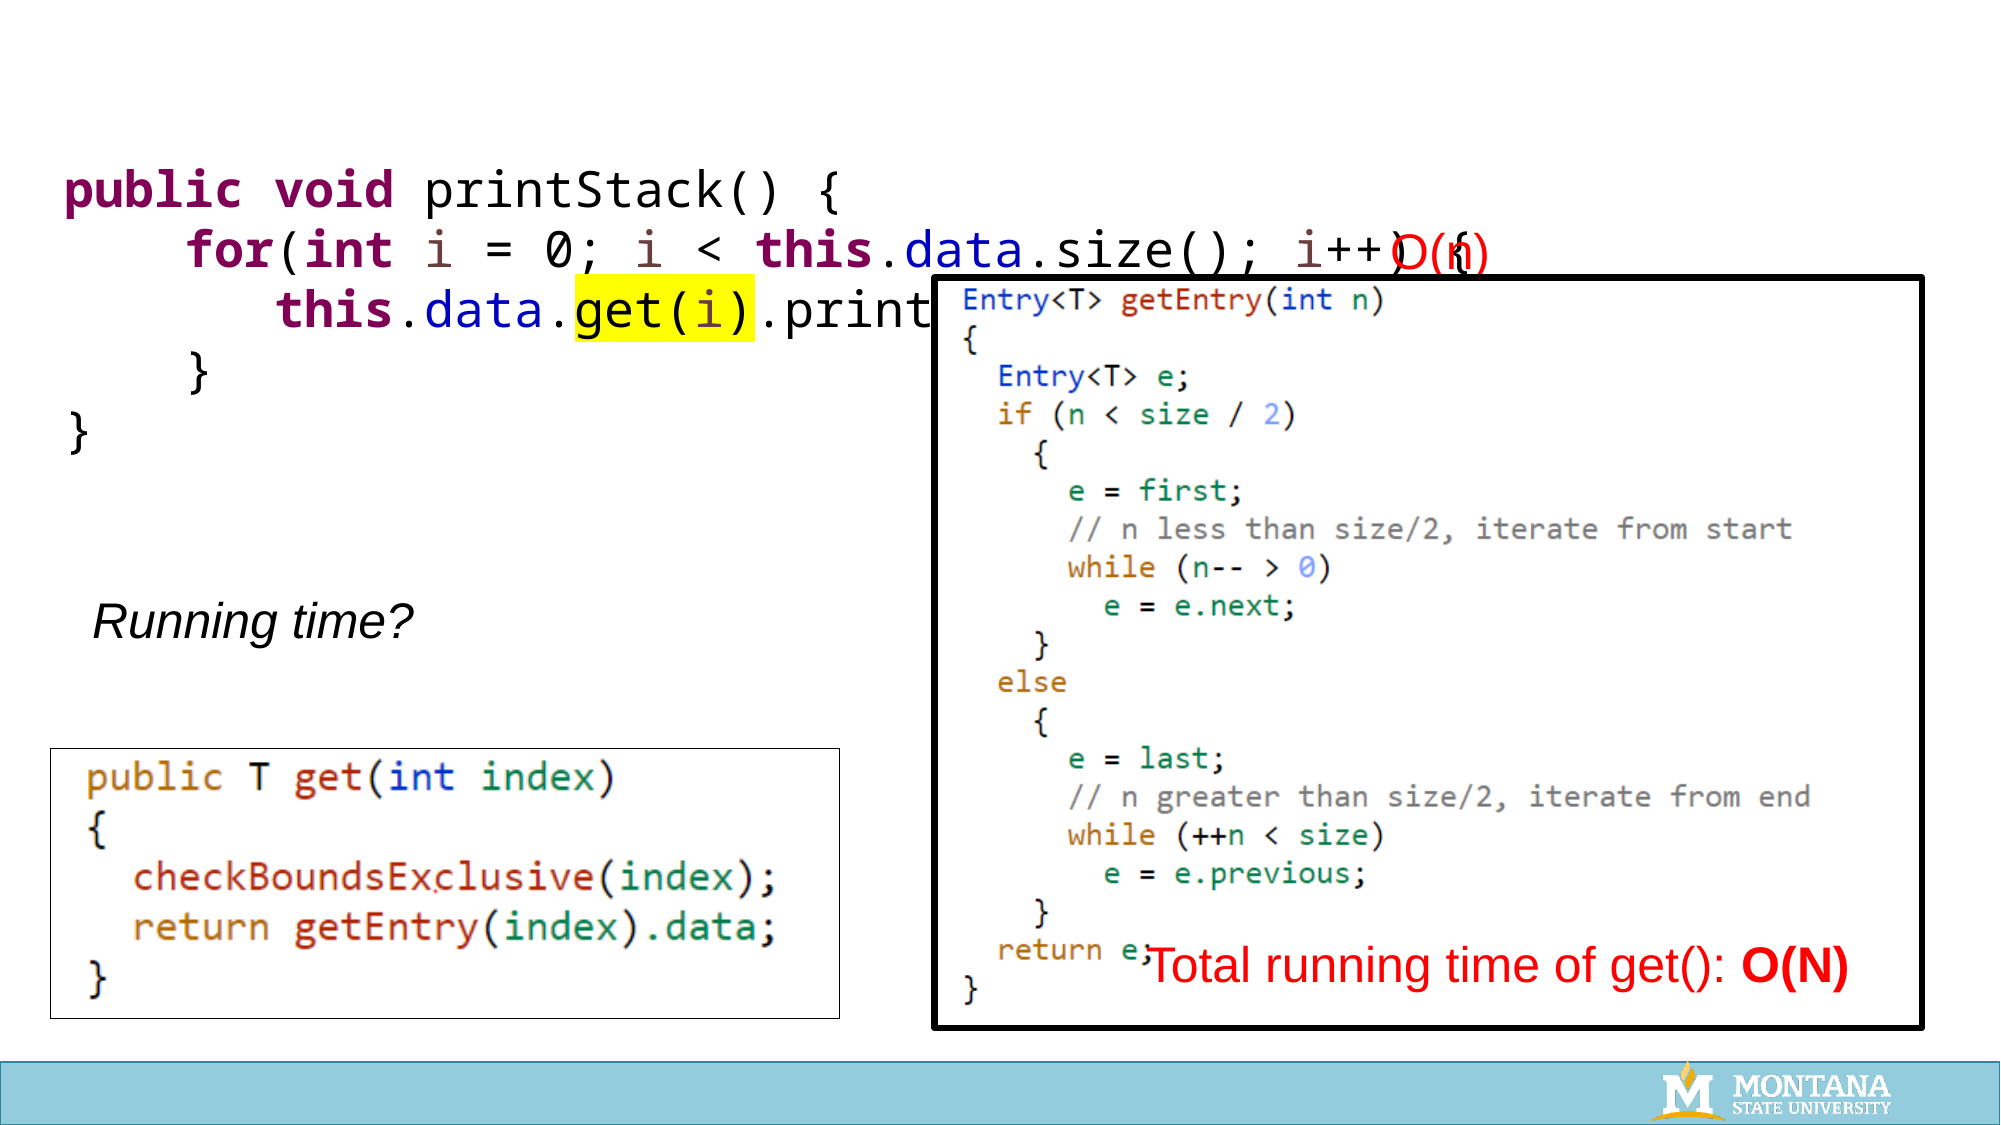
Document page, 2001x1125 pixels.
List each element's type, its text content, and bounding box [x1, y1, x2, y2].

text_box O(n) [1375, 212, 1506, 274]
picture [937, 280, 1920, 1025]
picture [49, 747, 840, 1019]
picture [1649, 1060, 1892, 1122]
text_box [1892, 1060, 2000, 1125]
text_box Running time? [77, 581, 429, 656]
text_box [0, 1060, 1647, 1125]
text_box public void printStack() { for(int i = 0; i < this.data.size(); i++) { this.data.get(i).printInfo(); } } [50, 149, 1663, 465]
